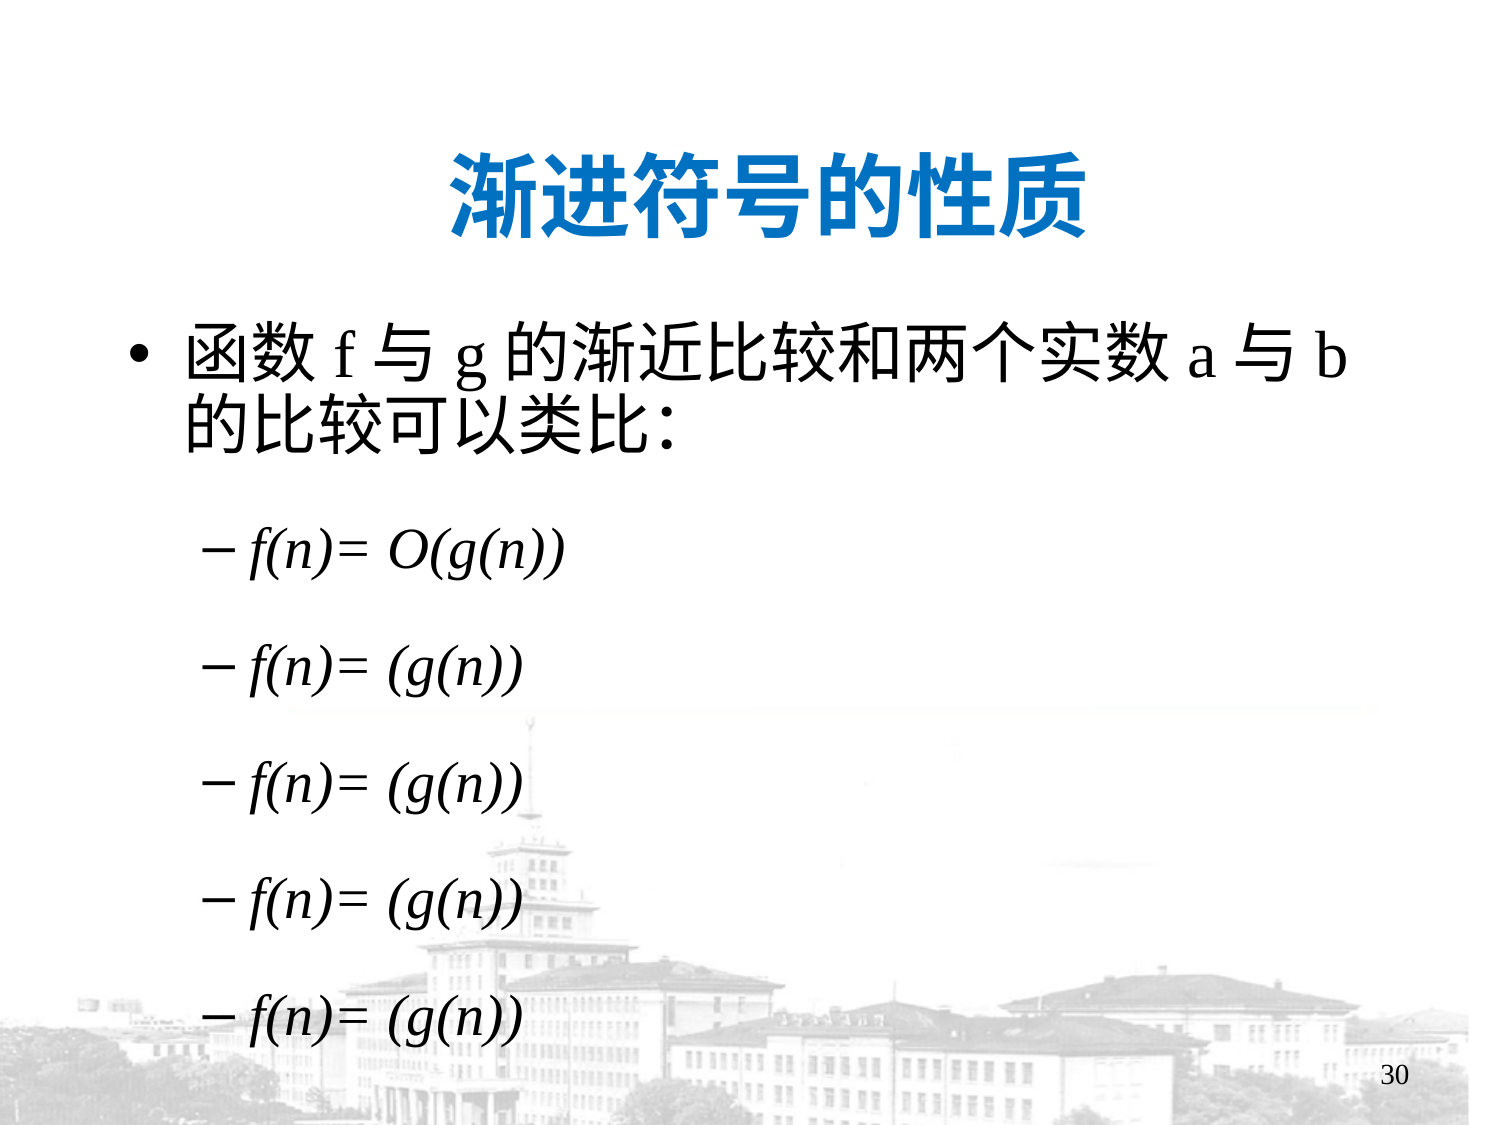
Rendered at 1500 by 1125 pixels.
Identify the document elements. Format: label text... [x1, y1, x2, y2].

title 渐进符号的性质 [112, 99, 1425, 288]
slide_number 30 [1074, 1042, 1425, 1103]
picture [0, 529, 1500, 1125]
picture [396, 532, 422, 566]
